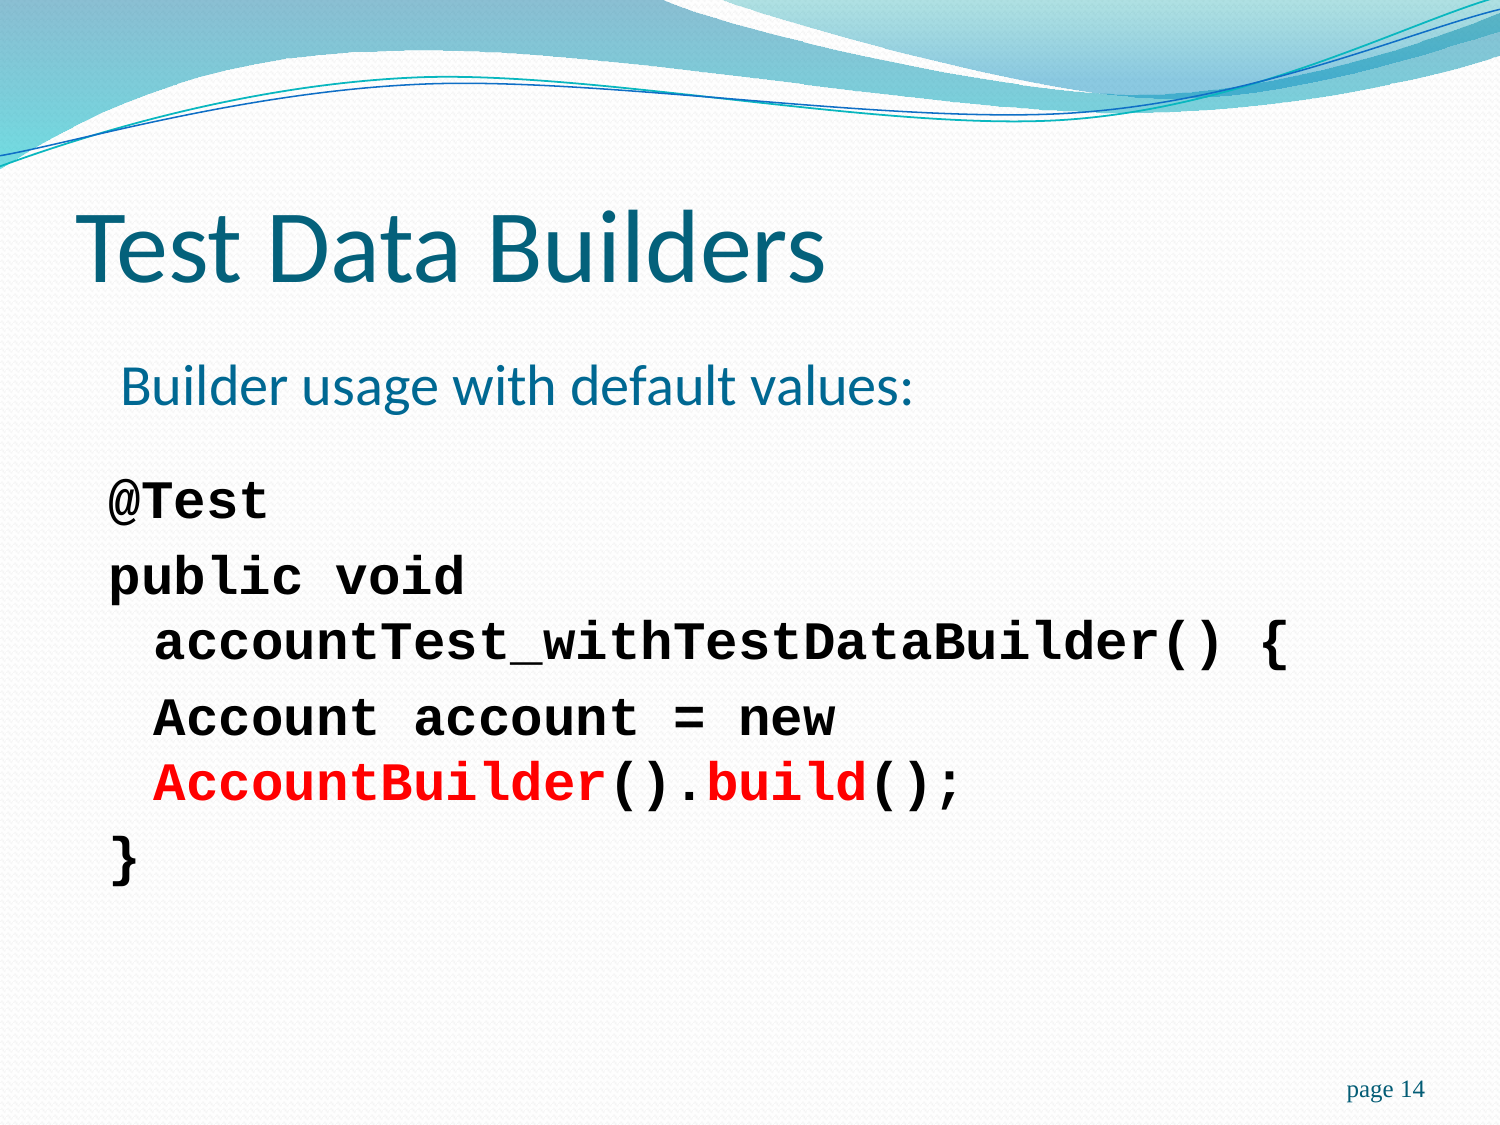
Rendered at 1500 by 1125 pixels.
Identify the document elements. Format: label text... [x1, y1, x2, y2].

title Test Data Builders [75, 115, 1425, 303]
slide_number page 14 [1299, 1042, 1425, 1103]
text_box Builder usage with default values: [105, 339, 1442, 425]
list @Test public void accountTest_withTestDataBuilder() { Account account = new AccountBuilder().build(); } [93, 457, 1427, 977]
